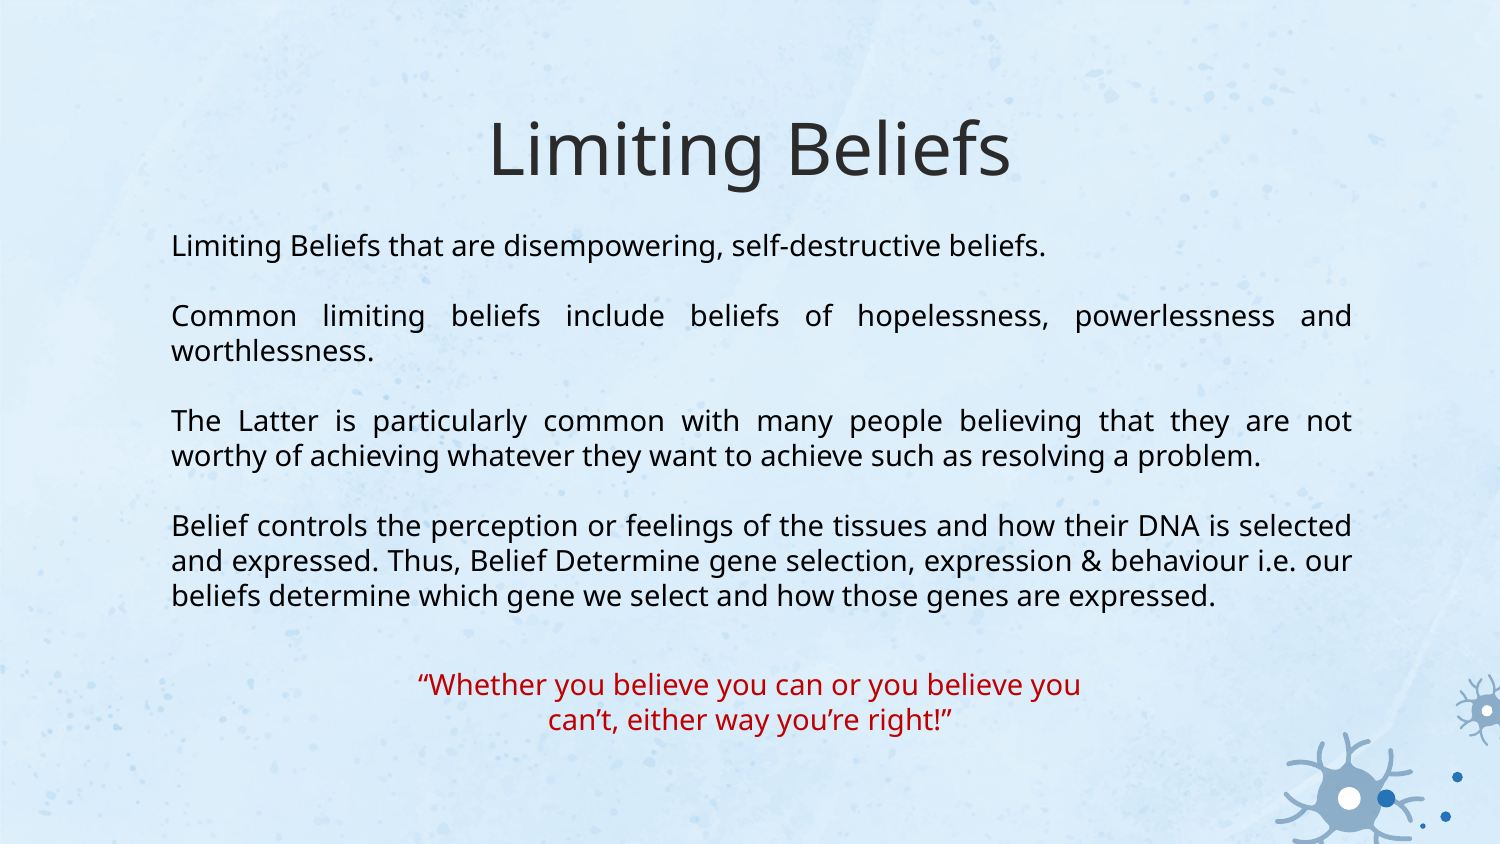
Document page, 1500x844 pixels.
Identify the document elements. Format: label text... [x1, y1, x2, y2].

title Limiting Beliefs [117, 87, 1383, 209]
text_box “Whether you believe you can or you believe you can’t, either way you’re right!” [368, 659, 1132, 744]
text_box Limiting Beliefs that are disempowering, self-destructive beliefs. Common limiting beliefs include beliefs of hopelessness, powerlessness and worthlessness. The Latter is particularly common with many people believing that they are not worthy of achieving whatever they want to achieve such as resolving a problem. Belief controls the perception or feelings of the tissues and how their DNA is selected and expressed. Thus, Belief Determine gene selection, expression & behaviour i.e. our beliefs determine which gene we select and how those genes are expressed. [156, 219, 1369, 690]
